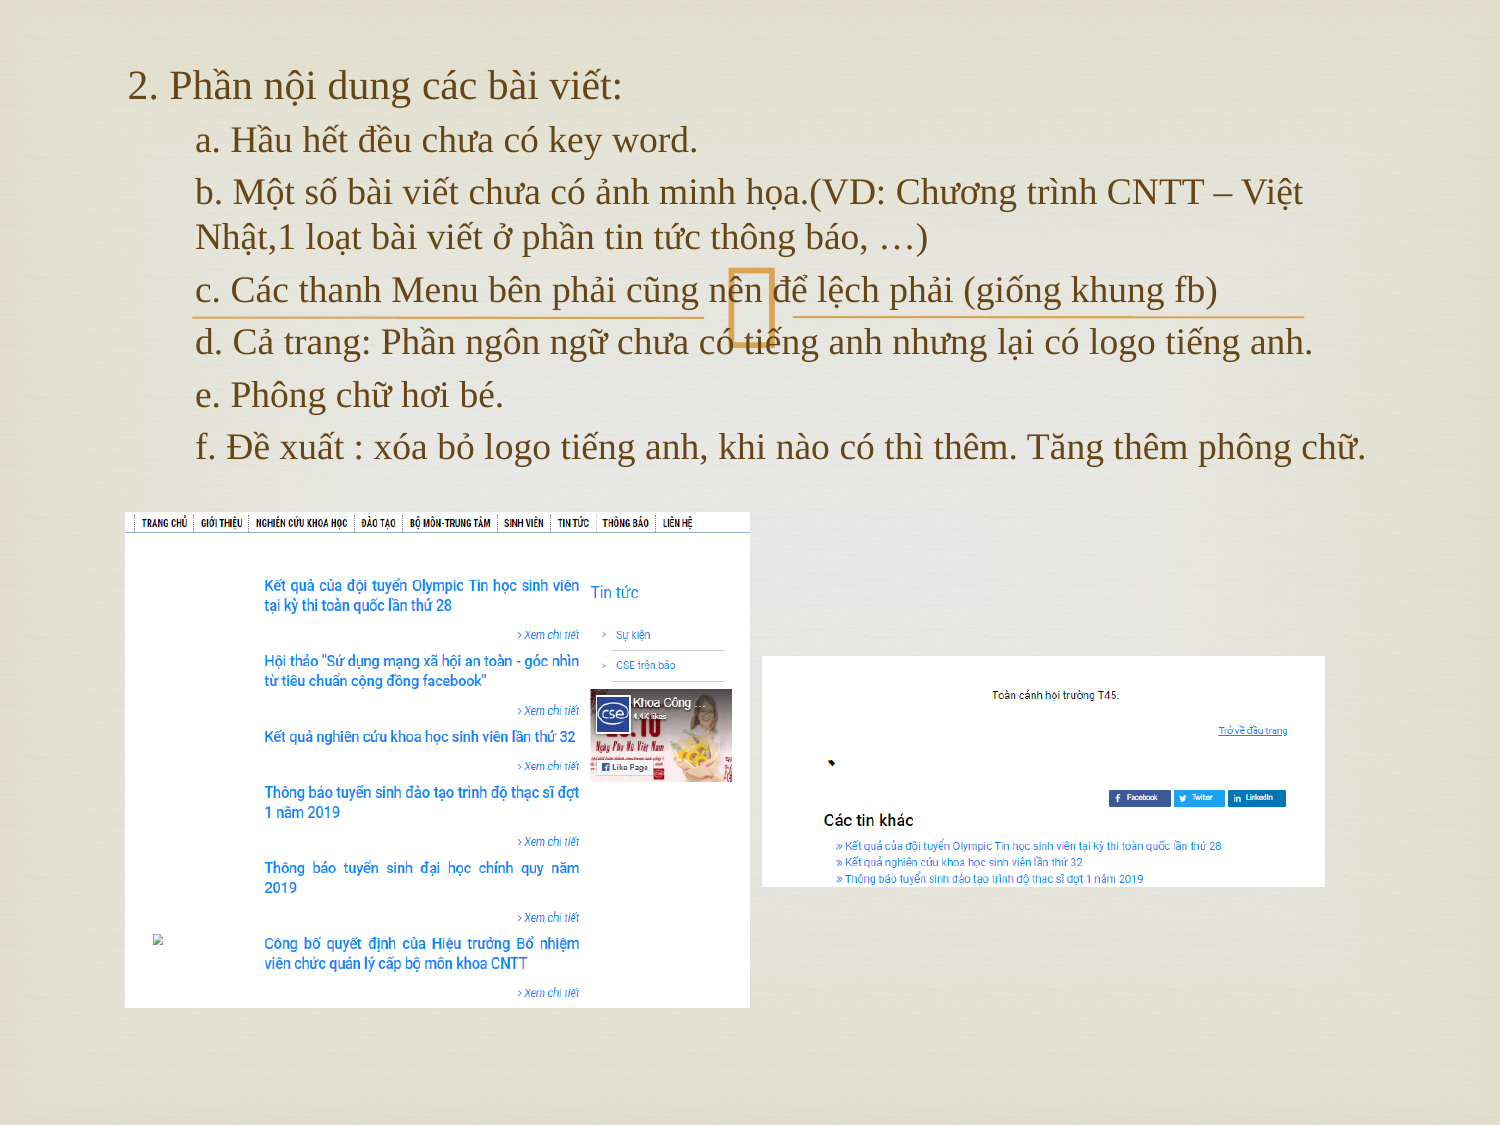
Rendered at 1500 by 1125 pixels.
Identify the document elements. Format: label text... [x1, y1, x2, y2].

picture [124, 511, 751, 1009]
list 2. Phần nội dung các bài viết: a. Hầu hết đều chưa có key word. b. Một số bài viết chưa có ảnh minh họa.(VD: Chương trình CNTT – Việt Nhật,1 loạt bài viết ở phần tin tức thông báo, …) c. Các thanh Menu bên phải cũng nên để lệch phải (giống khung fb) d. Cả trang: Phần ngôn ngữ chưa có tiếng anh nhưng lại có logo tiếng anh. e. Phông chữ hơi bé. f. Đề xuất : xóa bỏ logo tiếng anh, khi nào có thì thêm. Tăng thêm phông chữ. [112, 50, 1384, 1038]
picture [761, 656, 1326, 888]
